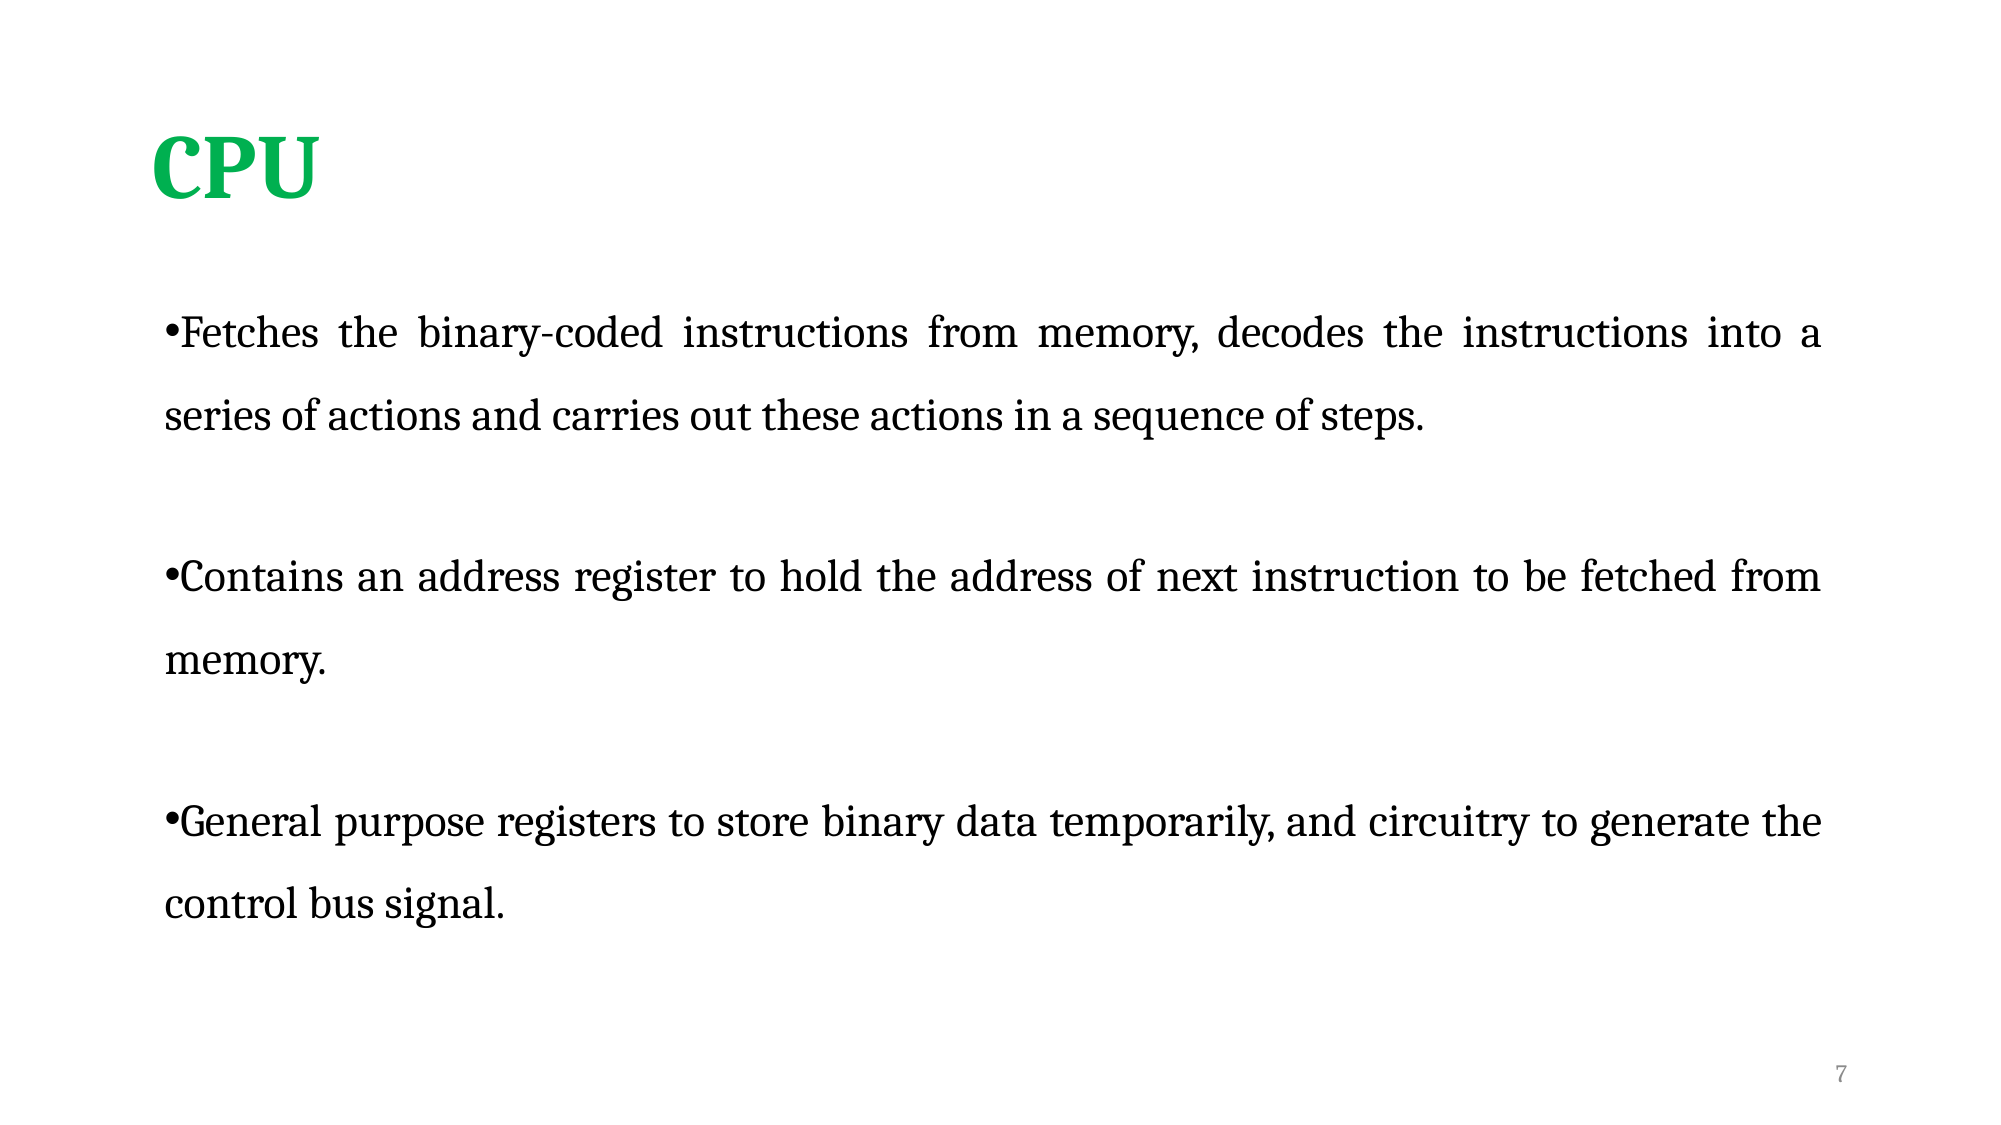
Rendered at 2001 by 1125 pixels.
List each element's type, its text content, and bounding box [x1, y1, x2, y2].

slide_number 7 [1412, 1042, 1863, 1103]
title CPU [137, 59, 1863, 278]
list Fetches the binary-coded instructions from memory, decodes the instructions into a series of actions and carries out these actions in a sequence of steps. Contains an address register to hold the address of next instruction to be fetched from memory. General purpose registers to store binary data temporarily, and circuitry to generate the control bus signal. [149, 267, 1839, 953]
